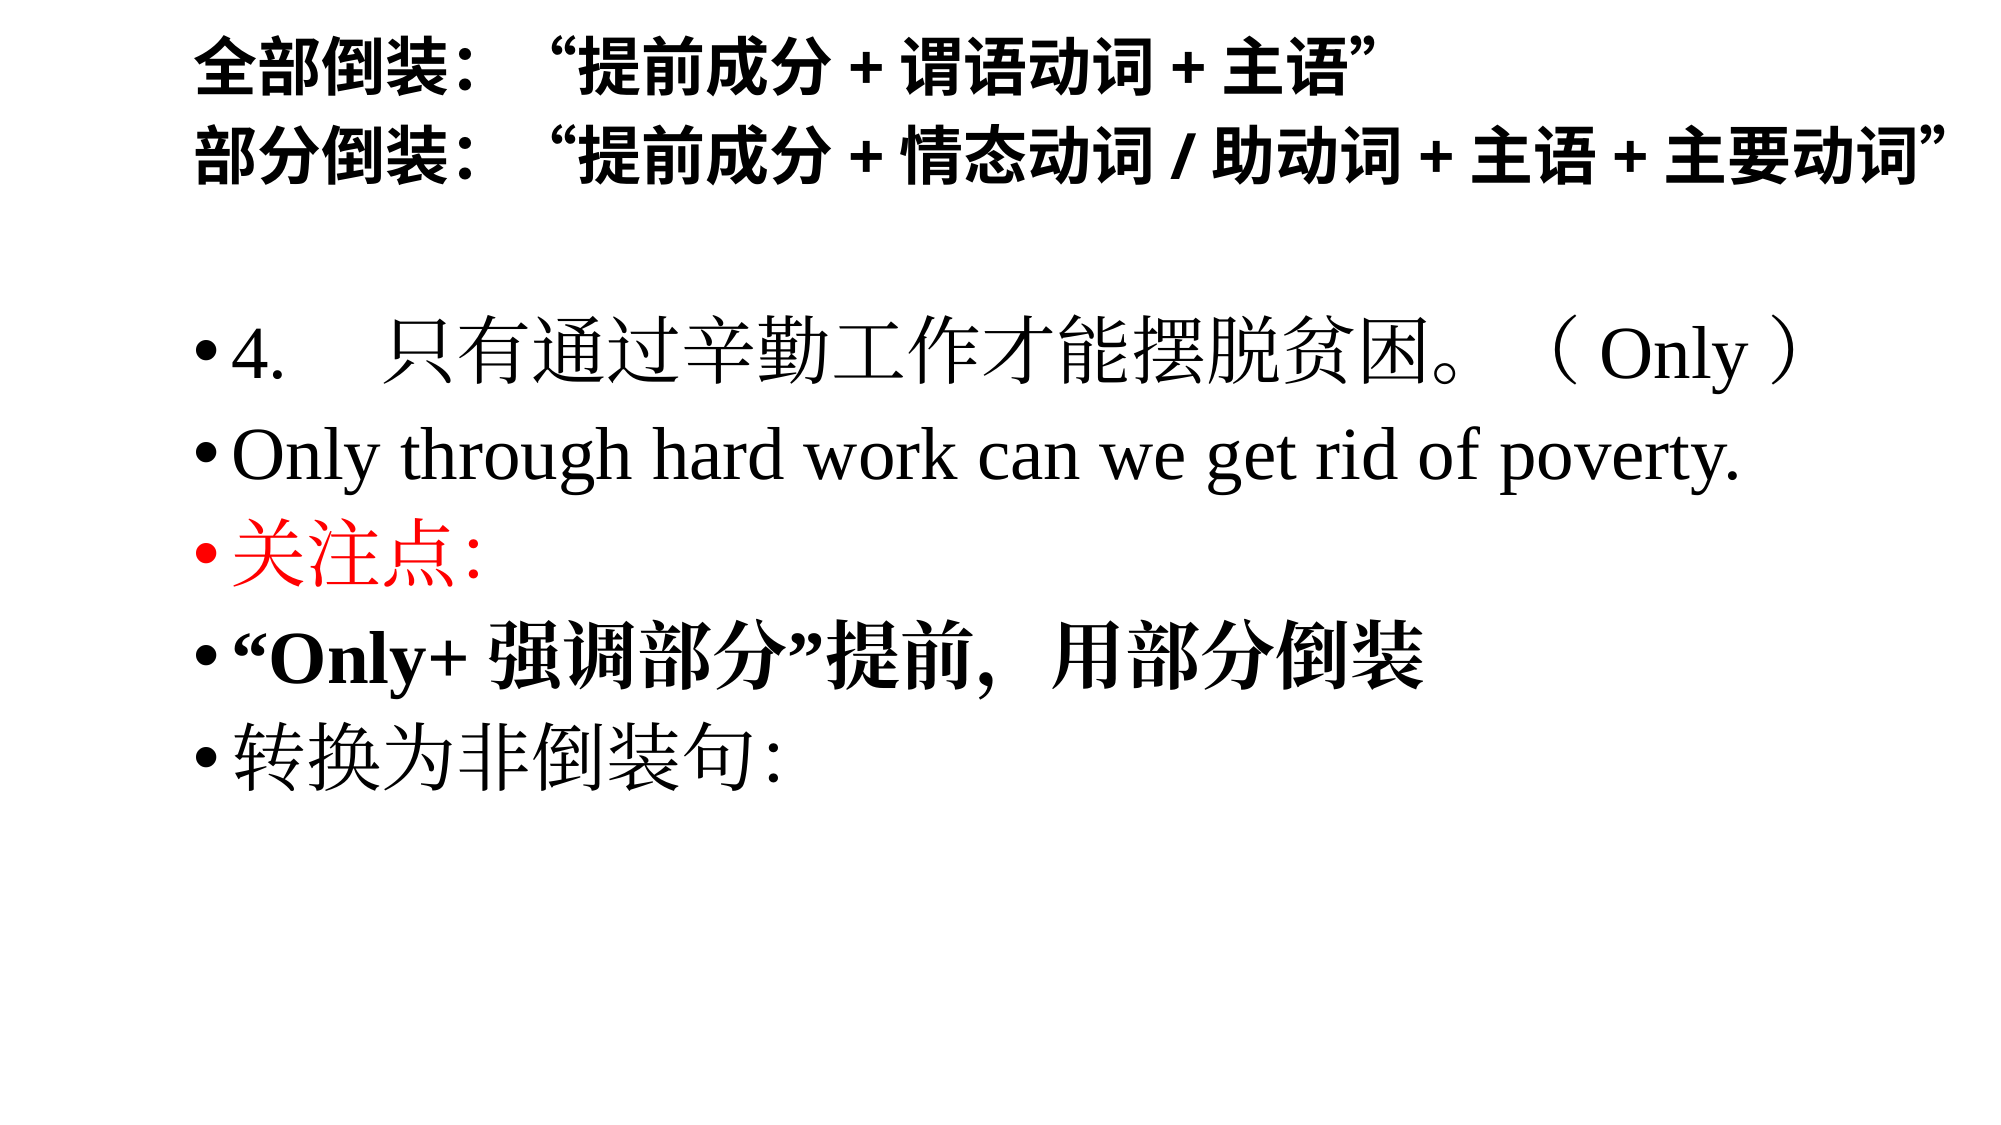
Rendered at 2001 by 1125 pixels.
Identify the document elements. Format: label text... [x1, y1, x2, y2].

text_box 全部倒装：“提前成分+谓语动词+主语” 部分倒装：“提前成分+情态动词/助动词+主语+主要动词” [178, 27, 2000, 204]
list 4. 只有通过辛勤工作才能摆脱贫困。（Only） Only through hard work can we get rid of poverty. 关注点： “Only+强调部分”提前，用部分倒装 转换为非倒装句： [178, 305, 1904, 1020]
